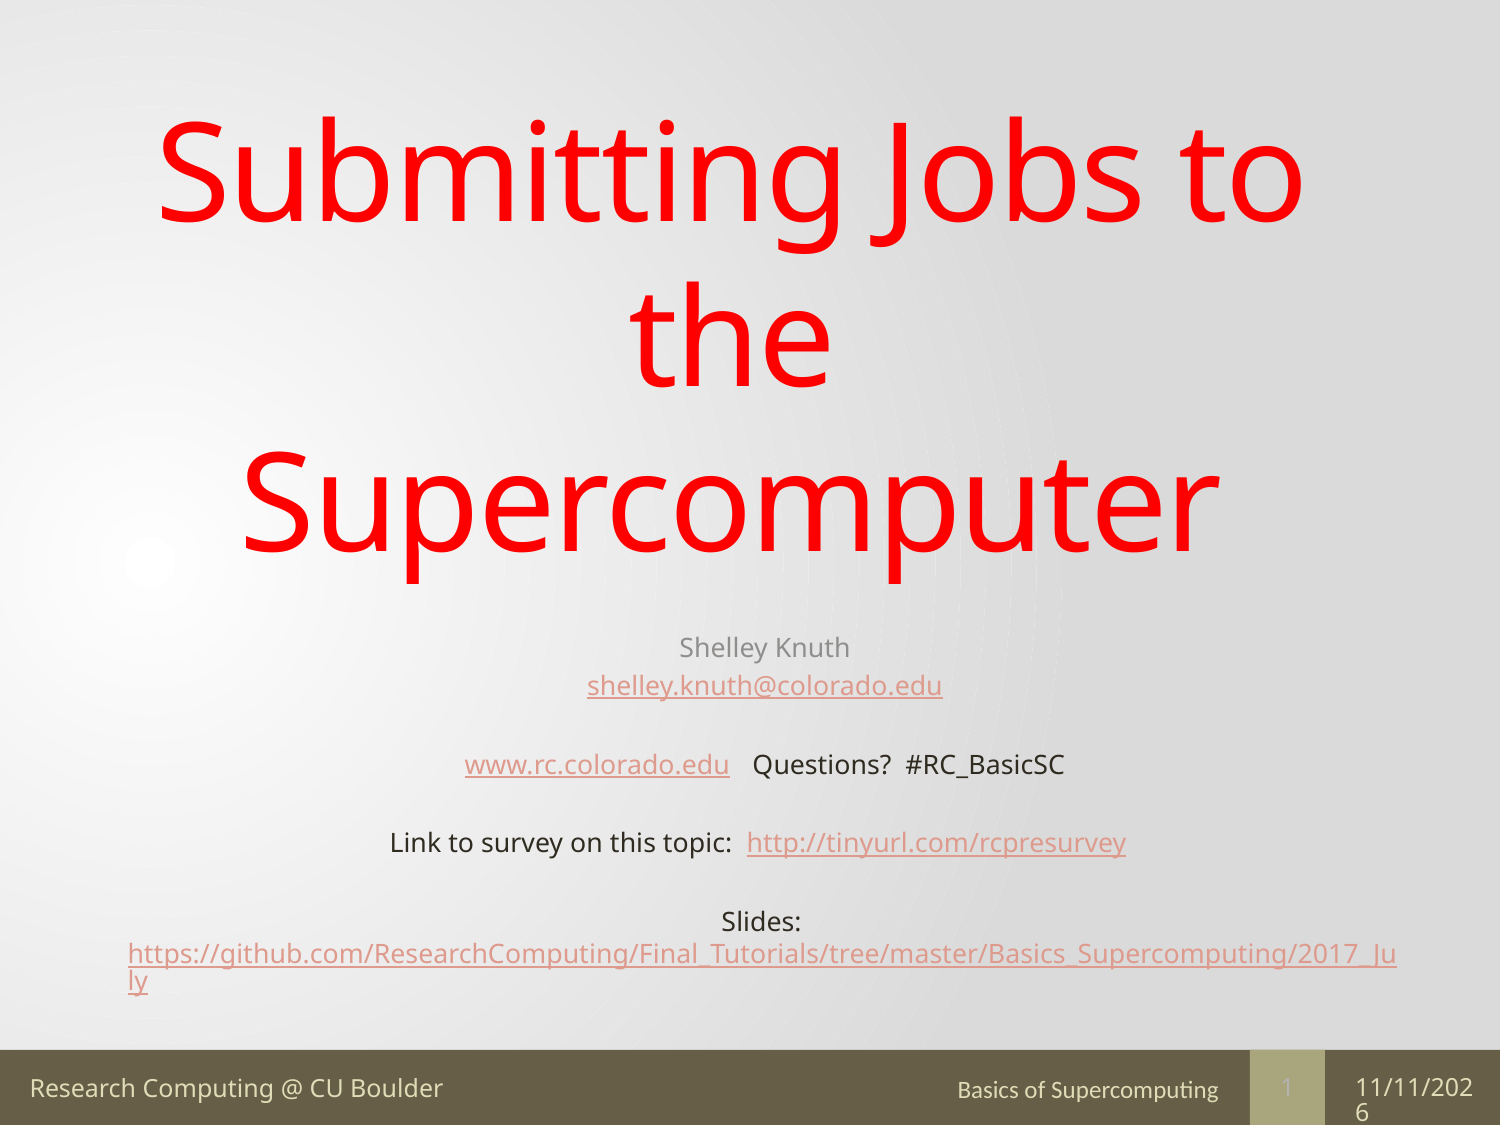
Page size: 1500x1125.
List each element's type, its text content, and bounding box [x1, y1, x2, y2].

subtitle Shelley Knuth shelley.knuth@colorado.edu www.rc.colorado.edu Questions? #RC_BasicSC Link to survey on this topic: http://tinyurl.com/rcpresurvey Slides: https://github.com/ResearchComputing/Final_Tutorials/tree/master/Basics_Supercomputing/2017_July [112, 623, 1418, 1018]
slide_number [1340, 1058, 1496, 1119]
footer Basics of Supercomputing [410, 1058, 1235, 1119]
title Submitting Jobs to the Supercomputer [112, 160, 1350, 587]
slide_number 1 [1250, 1065, 1325, 1111]
